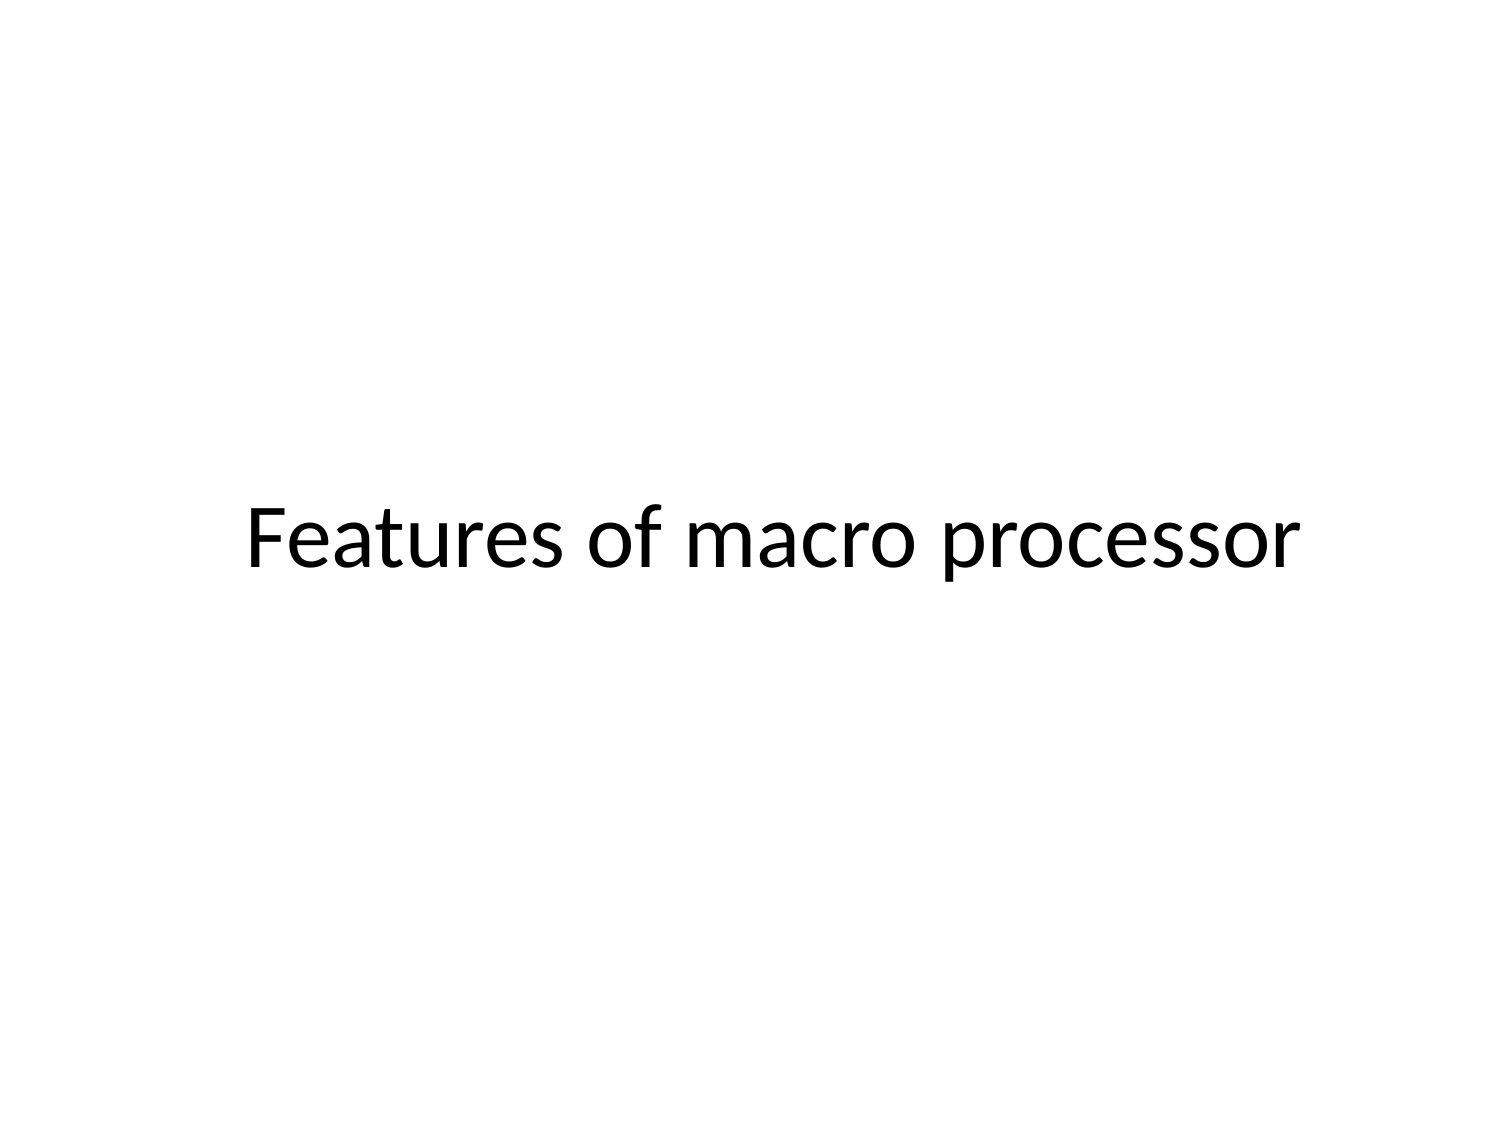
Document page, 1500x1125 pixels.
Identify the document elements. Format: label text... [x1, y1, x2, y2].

title Features of macro processor [99, 437, 1450, 625]
